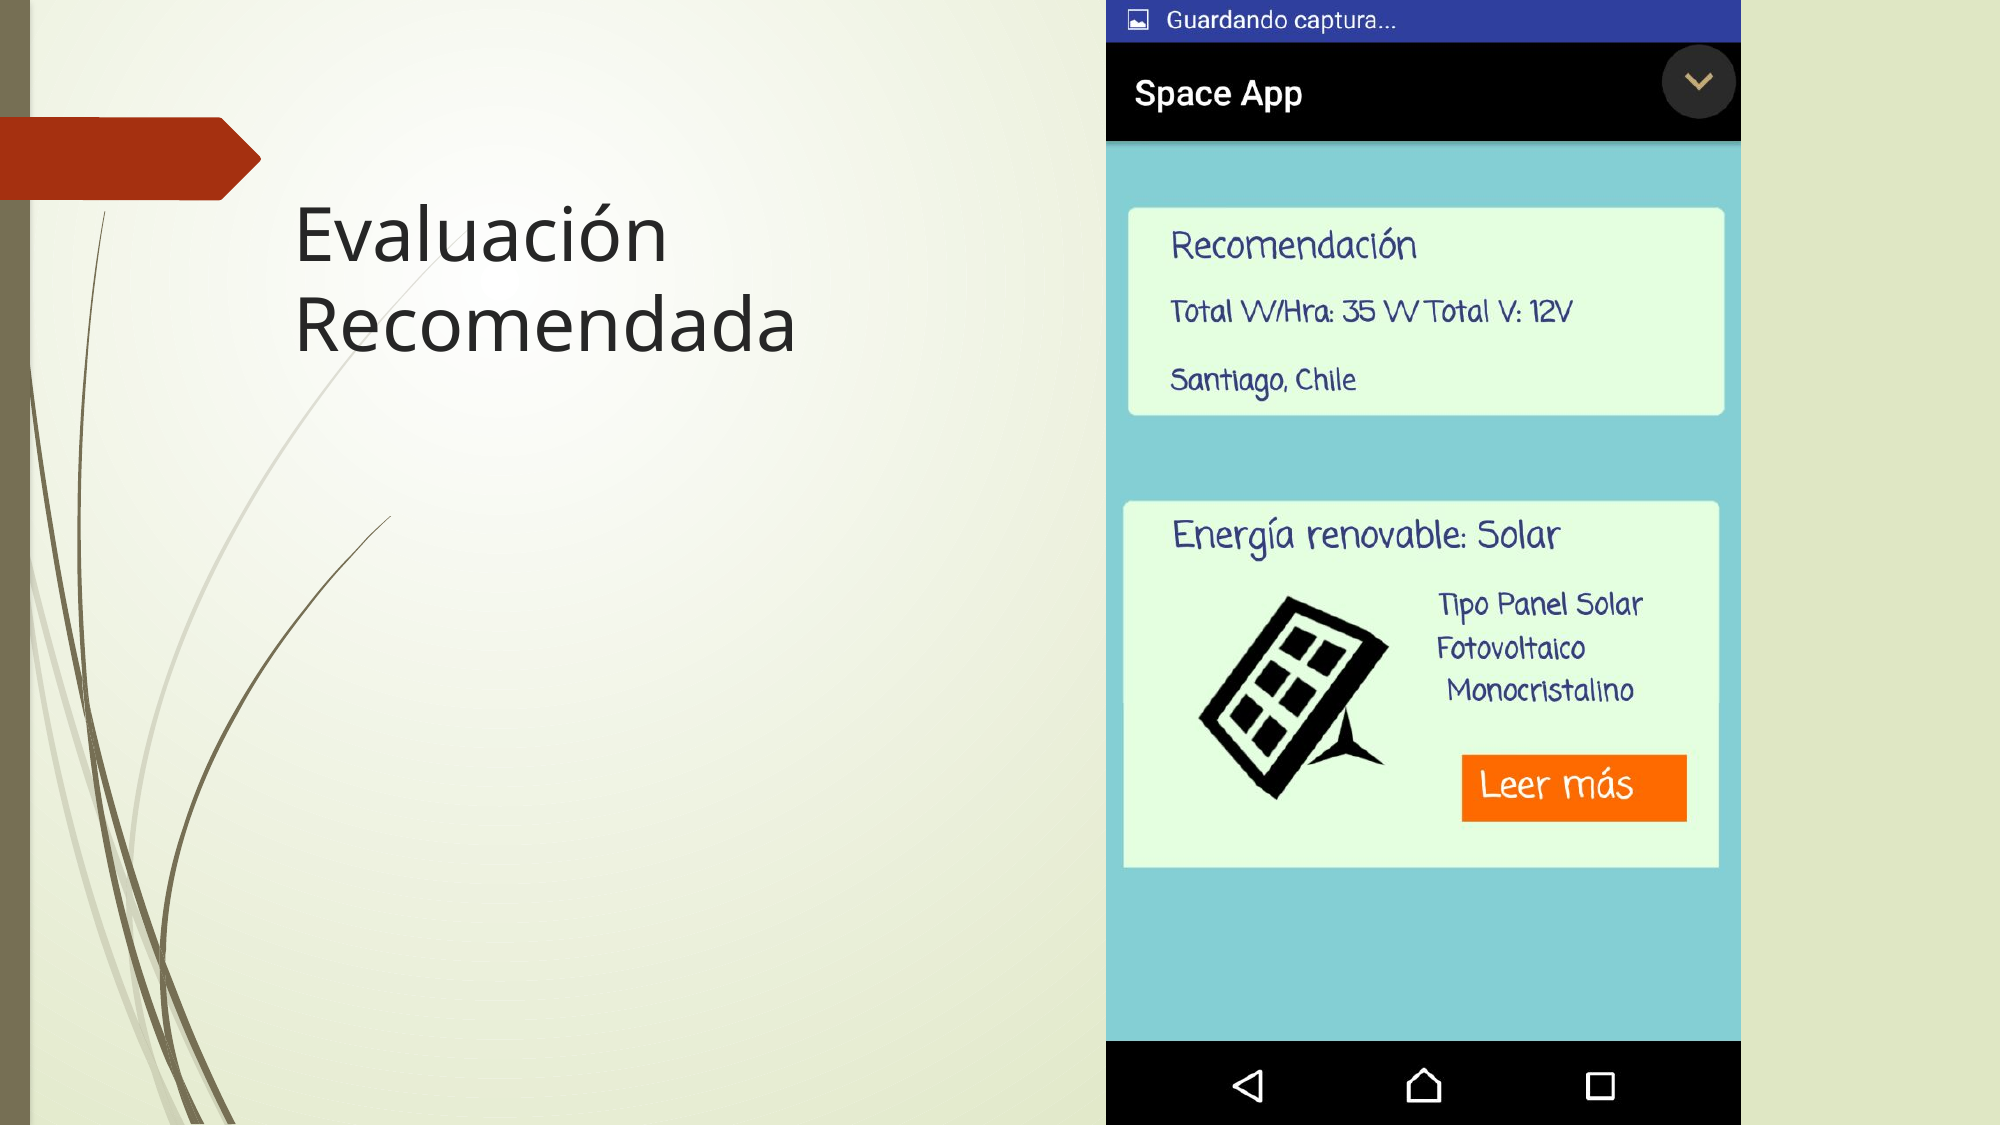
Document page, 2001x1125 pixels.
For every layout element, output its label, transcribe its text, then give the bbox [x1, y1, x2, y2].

title Evaluación Recomendada [278, 179, 1101, 390]
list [1105, 0, 1741, 1125]
